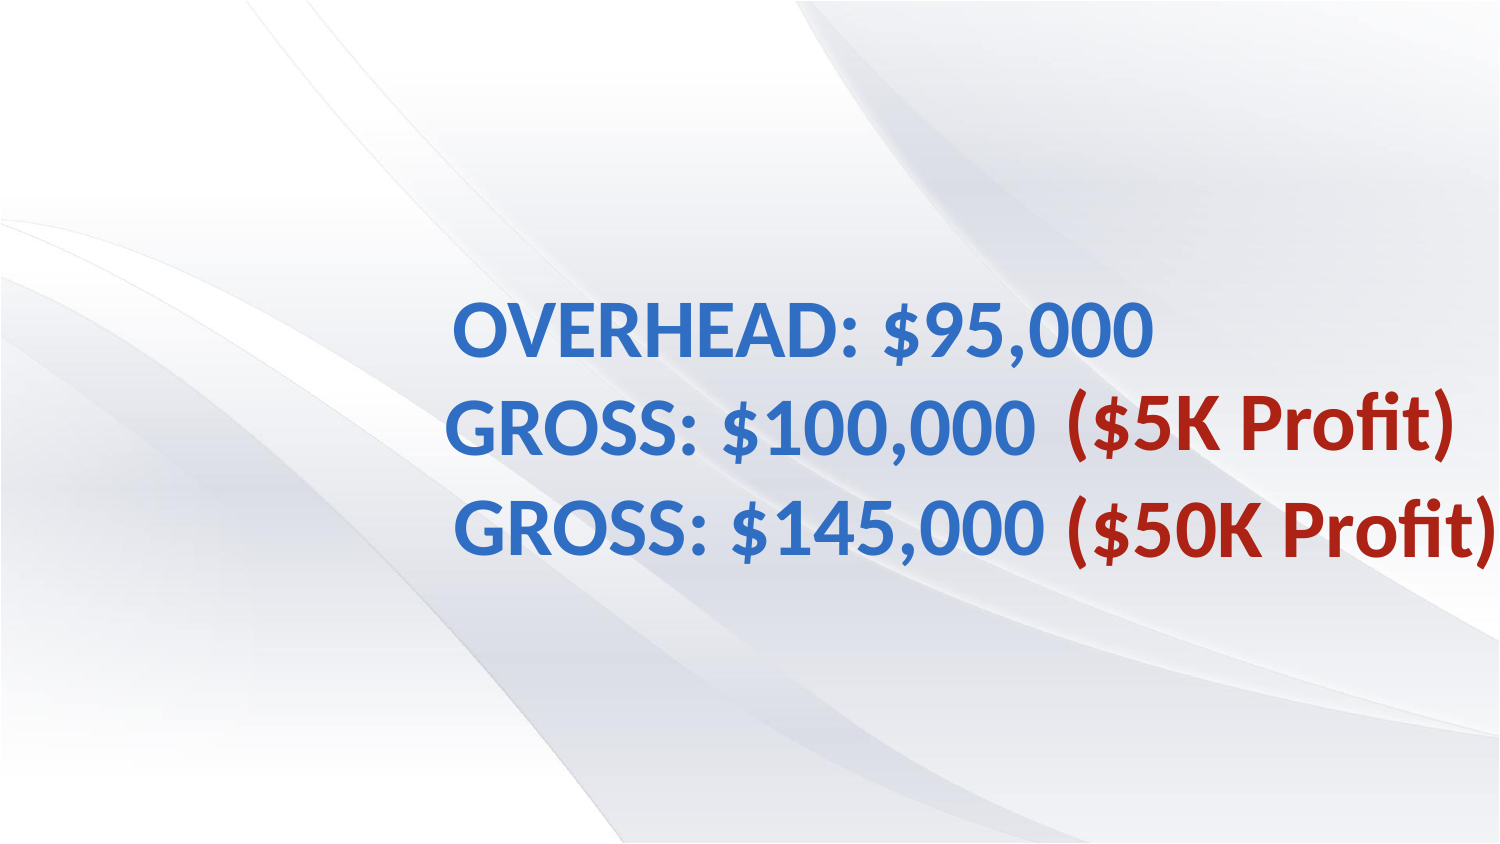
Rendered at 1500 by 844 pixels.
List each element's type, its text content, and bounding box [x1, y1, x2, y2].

title Gross: $100,000 Gross: $145,000 [0, 0, 1500, 844]
text_box ($5K Profit) [1188, 359, 1500, 467]
text_box Overhead: $95,000 [437, 267, 1188, 482]
text_box ($50K Profit) [1050, 467, 1500, 682]
